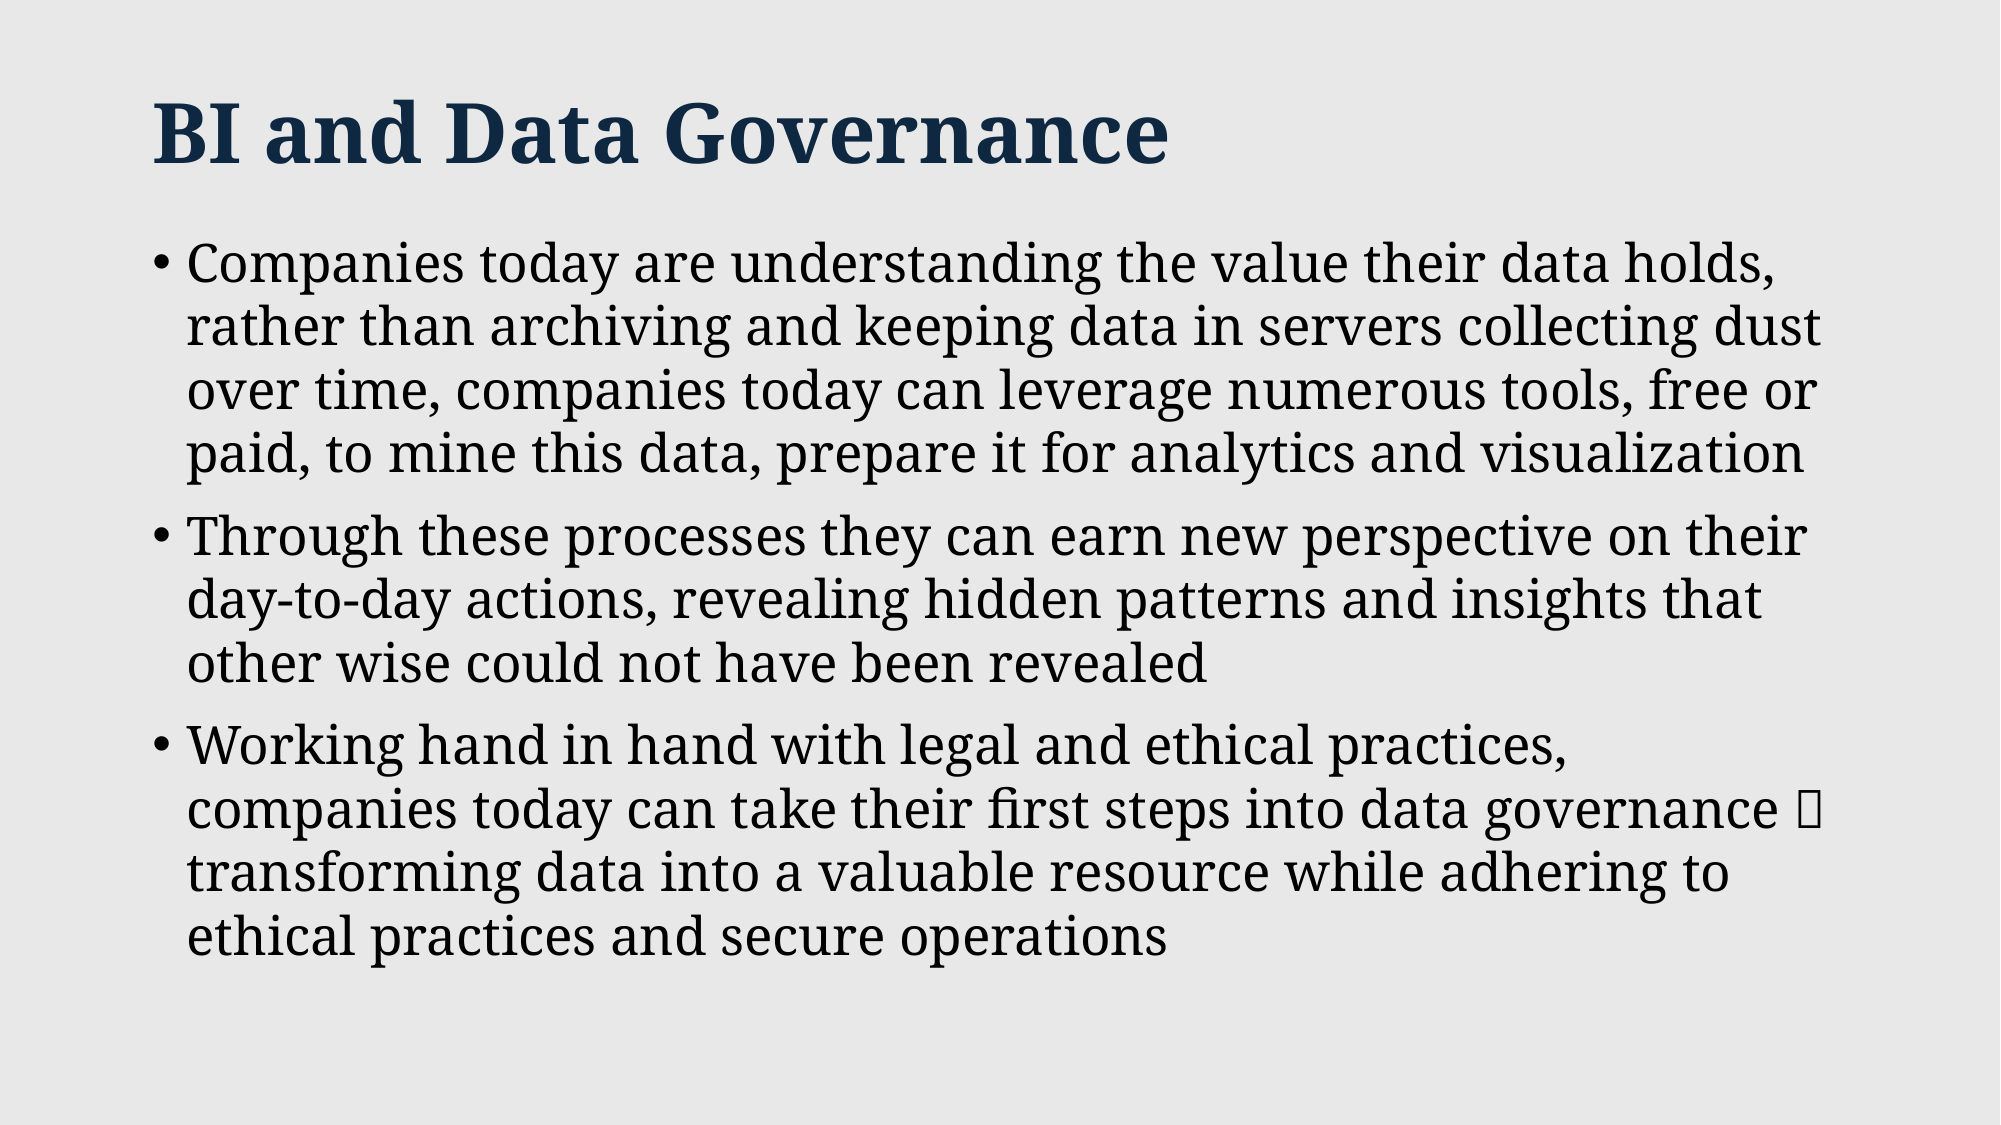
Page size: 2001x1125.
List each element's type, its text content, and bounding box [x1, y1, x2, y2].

list Companies today are understanding the value their data holds, rather than archiving and keeping data in servers collecting dust over time, companies today can leverage numerous tools, free or paid, to mine this data, prepare it for analytics and visualization Through these processes they can earn new perspective on their day-to-day actions, revealing hidden patterns and insights that other wise could not have been revealed Working hand in hand with legal and ethical practices, companies today can take their first steps into data governance  transforming data into a valuable resource while adhering to ethical practices and secure operations [137, 221, 1863, 1019]
title BI and Data Governance [137, 79, 1863, 193]
